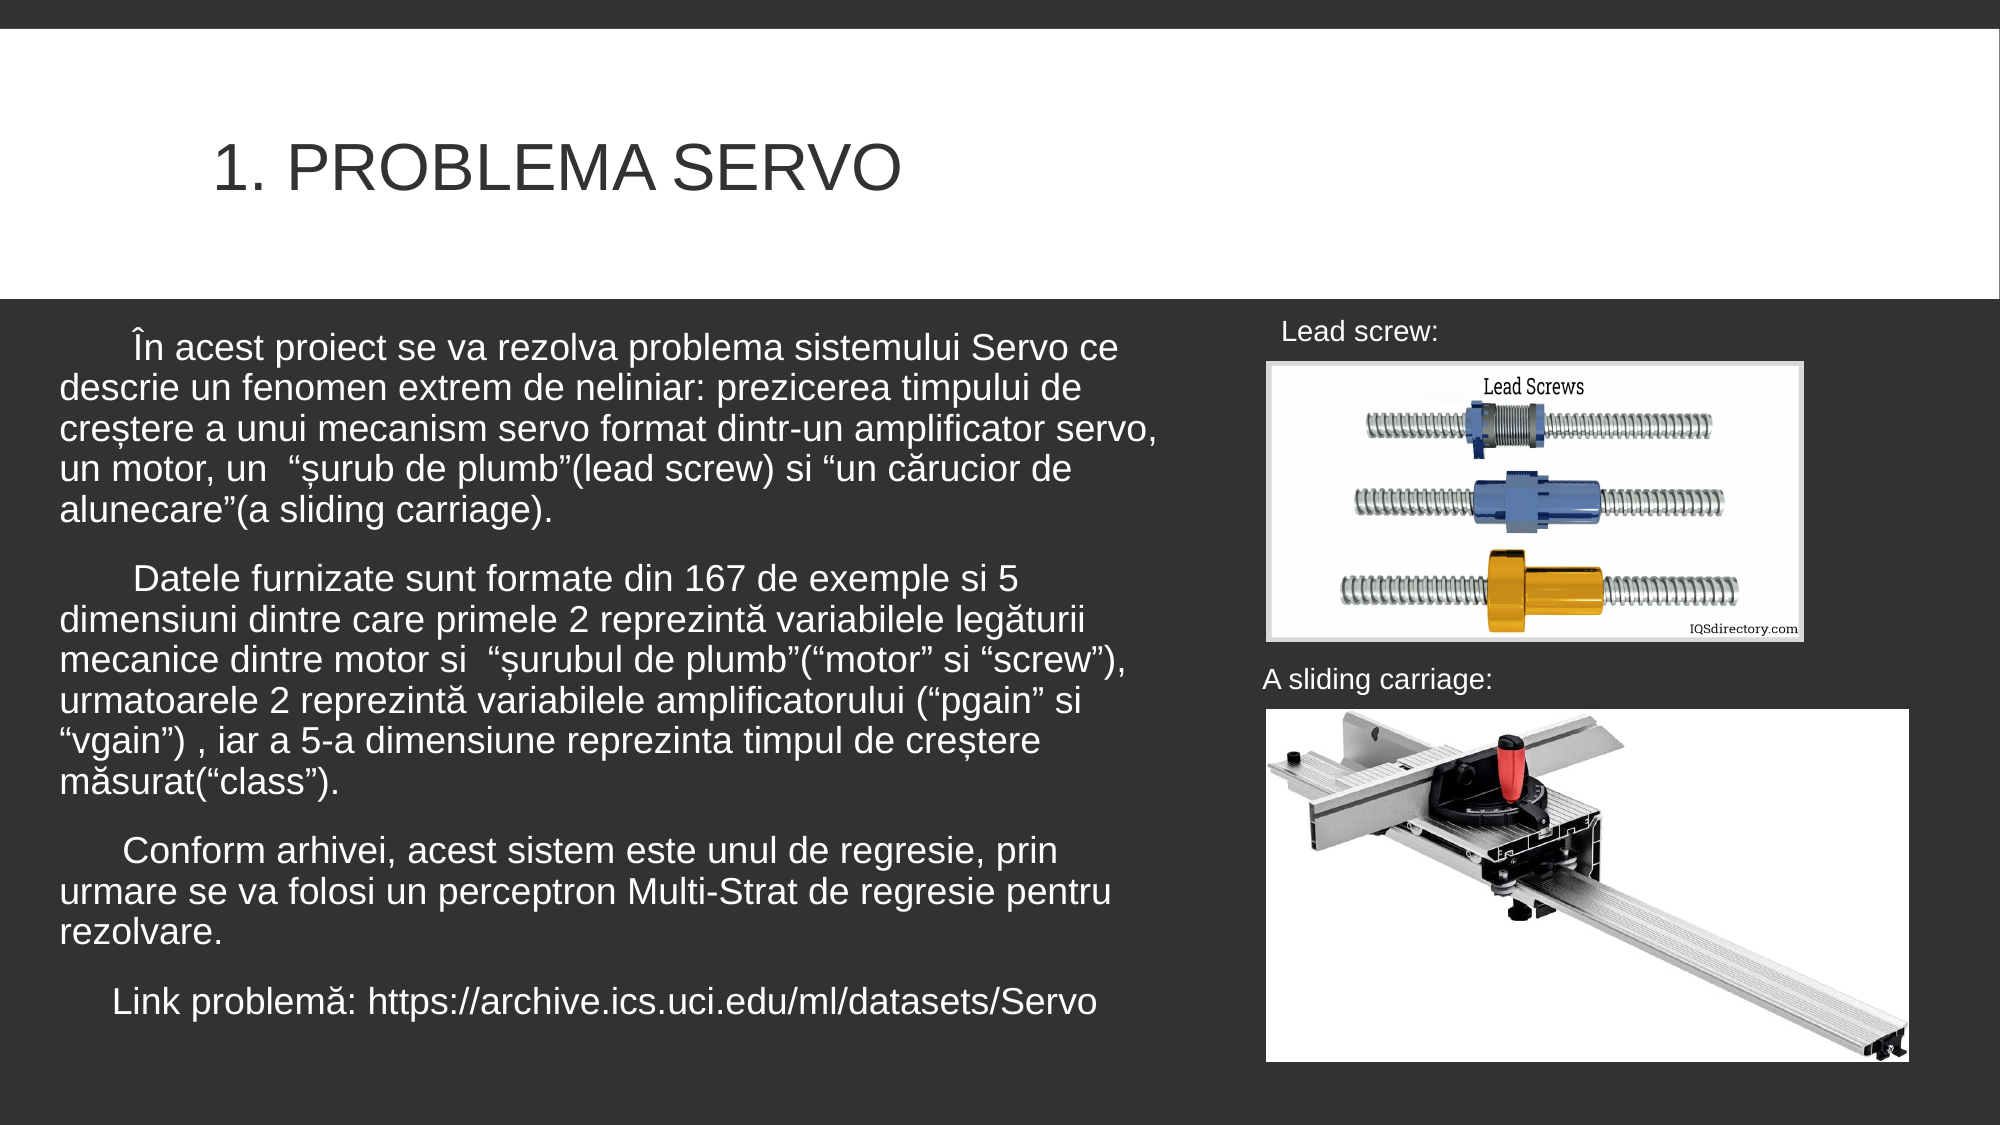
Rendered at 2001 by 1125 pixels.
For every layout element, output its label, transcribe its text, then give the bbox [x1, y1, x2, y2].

picture [1265, 708, 1909, 1062]
text_box A sliding carriage: [1247, 656, 1976, 981]
title 1. PROBLEMA servo [197, 46, 1803, 295]
list În acest proiect se va rezolva problema sistemului Servo ce descrie un fenomen extrem de neliniar: prezicerea timpului de creștere a unui mecanism servo format dintr-un amplificator servo, un motor, un “șurub de plumb”(lead screw) si “un cărucior de alunecare”(a sliding carriage). Datele furnizate sunt formate din 167 de exemple si 5 dimensiuni dintre care primele 2 reprezintă variabilele legăturii mecanice dintre motor si “șurubul de plumb”(“motor” si “screw”), urmatoarele 2 reprezintă variabilele amplificatorului (“pgain” si “vgain”) , iar a 5-a dimensiune reprezinta timpul de creștere măsurat(“class”). Conform arhivei, acest sistem este unul de regresie, prin urmare se va folosi un perceptron Multi-Strat de regresie pentru rezolvare. Link problemă: https://archive.ics.uci.edu/ml/datasets/Servo [44, 320, 1174, 1098]
picture [1265, 361, 1804, 642]
text_box Lead screw: [1266, 308, 1730, 357]
